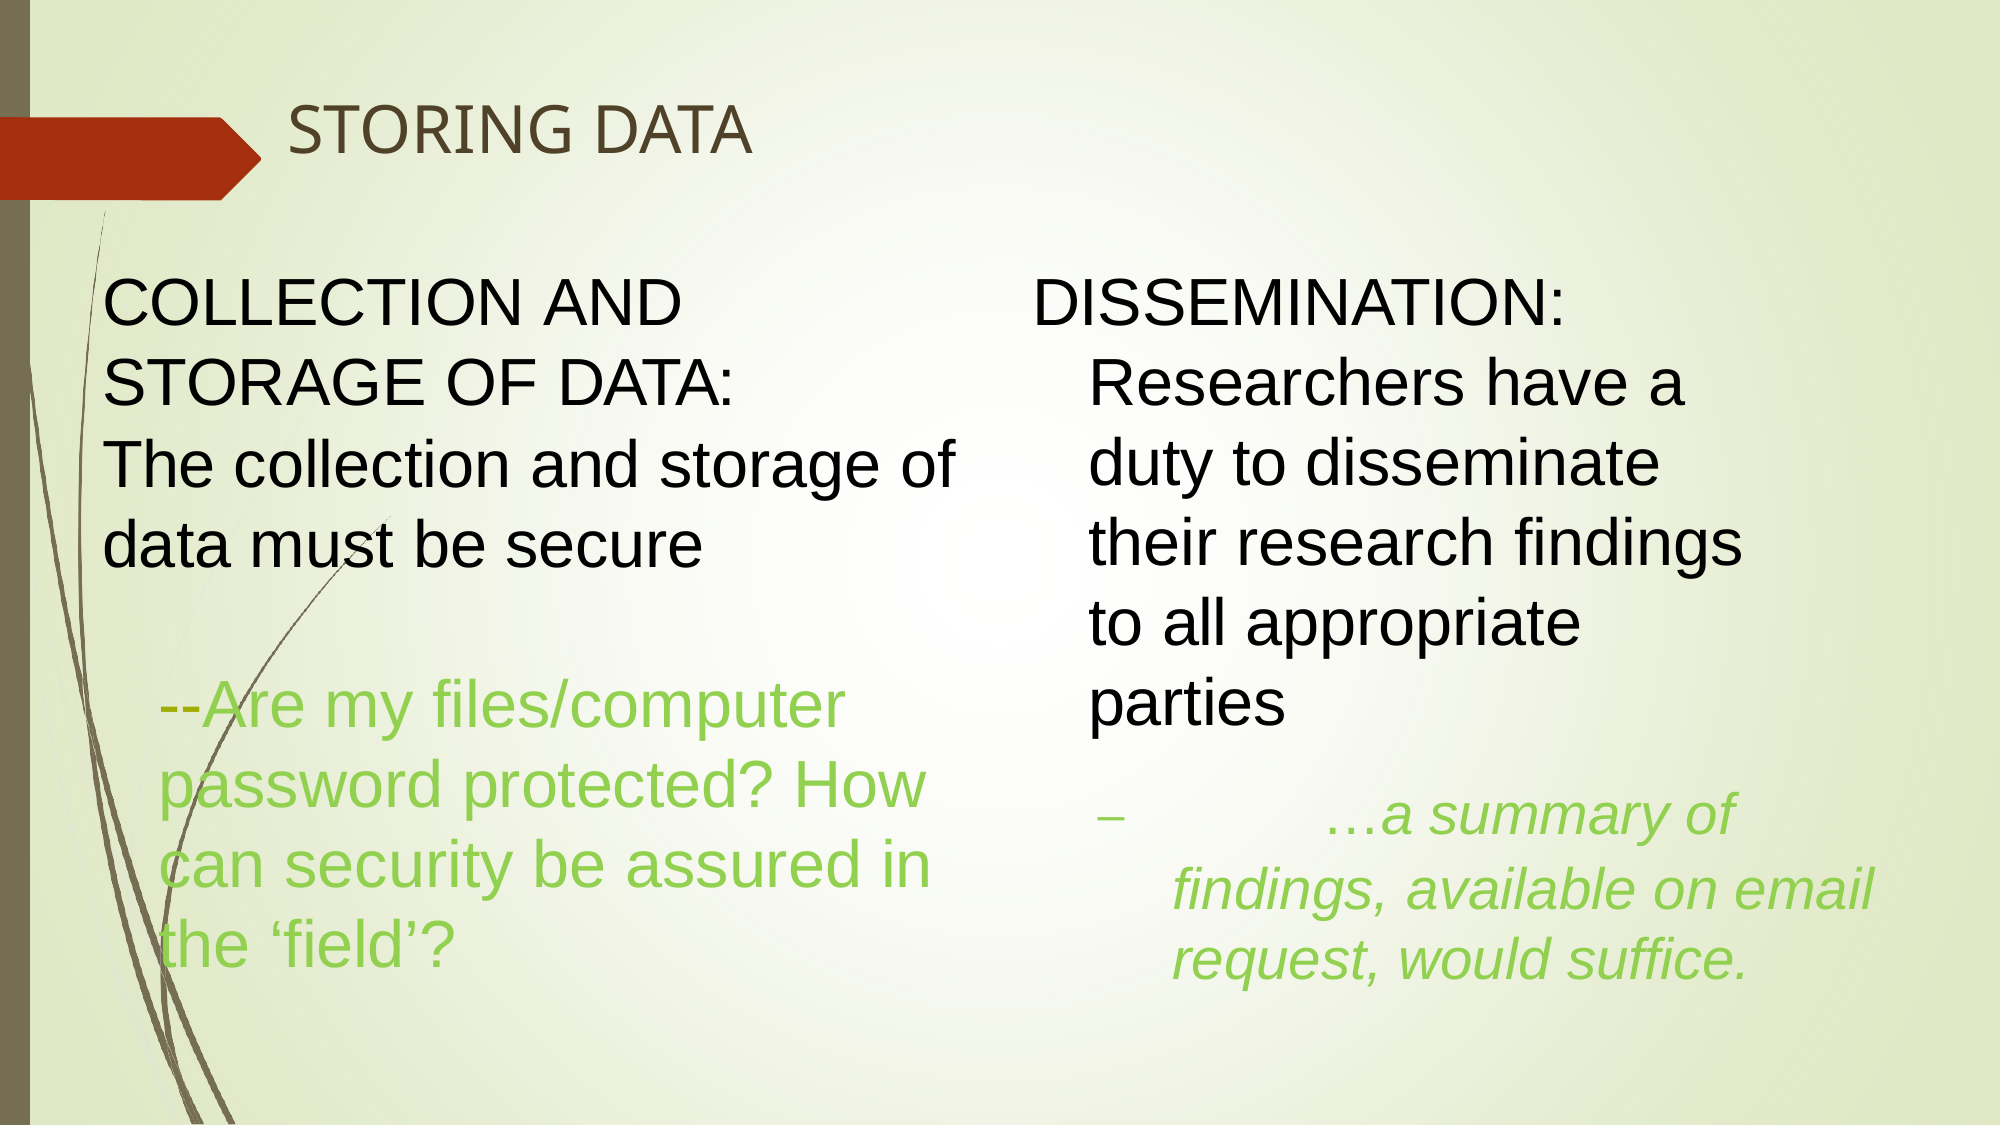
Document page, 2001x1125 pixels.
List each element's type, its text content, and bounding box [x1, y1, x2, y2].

list COLLECTION AND STORAGE OF DATA: The collection and storage of data must be secure --Are my files/computer password protected? How can security be assured in the ‘field’? [99, 258, 1013, 1125]
picture [30, 0, 2000, 1125]
title STORING DATA [287, 86, 1282, 168]
list DISSEMINATION: Researchers have a duty to disseminate their research findings to all appropriate parties – …a summary of findings, available on email request, would suffice. [1029, 258, 1900, 1049]
